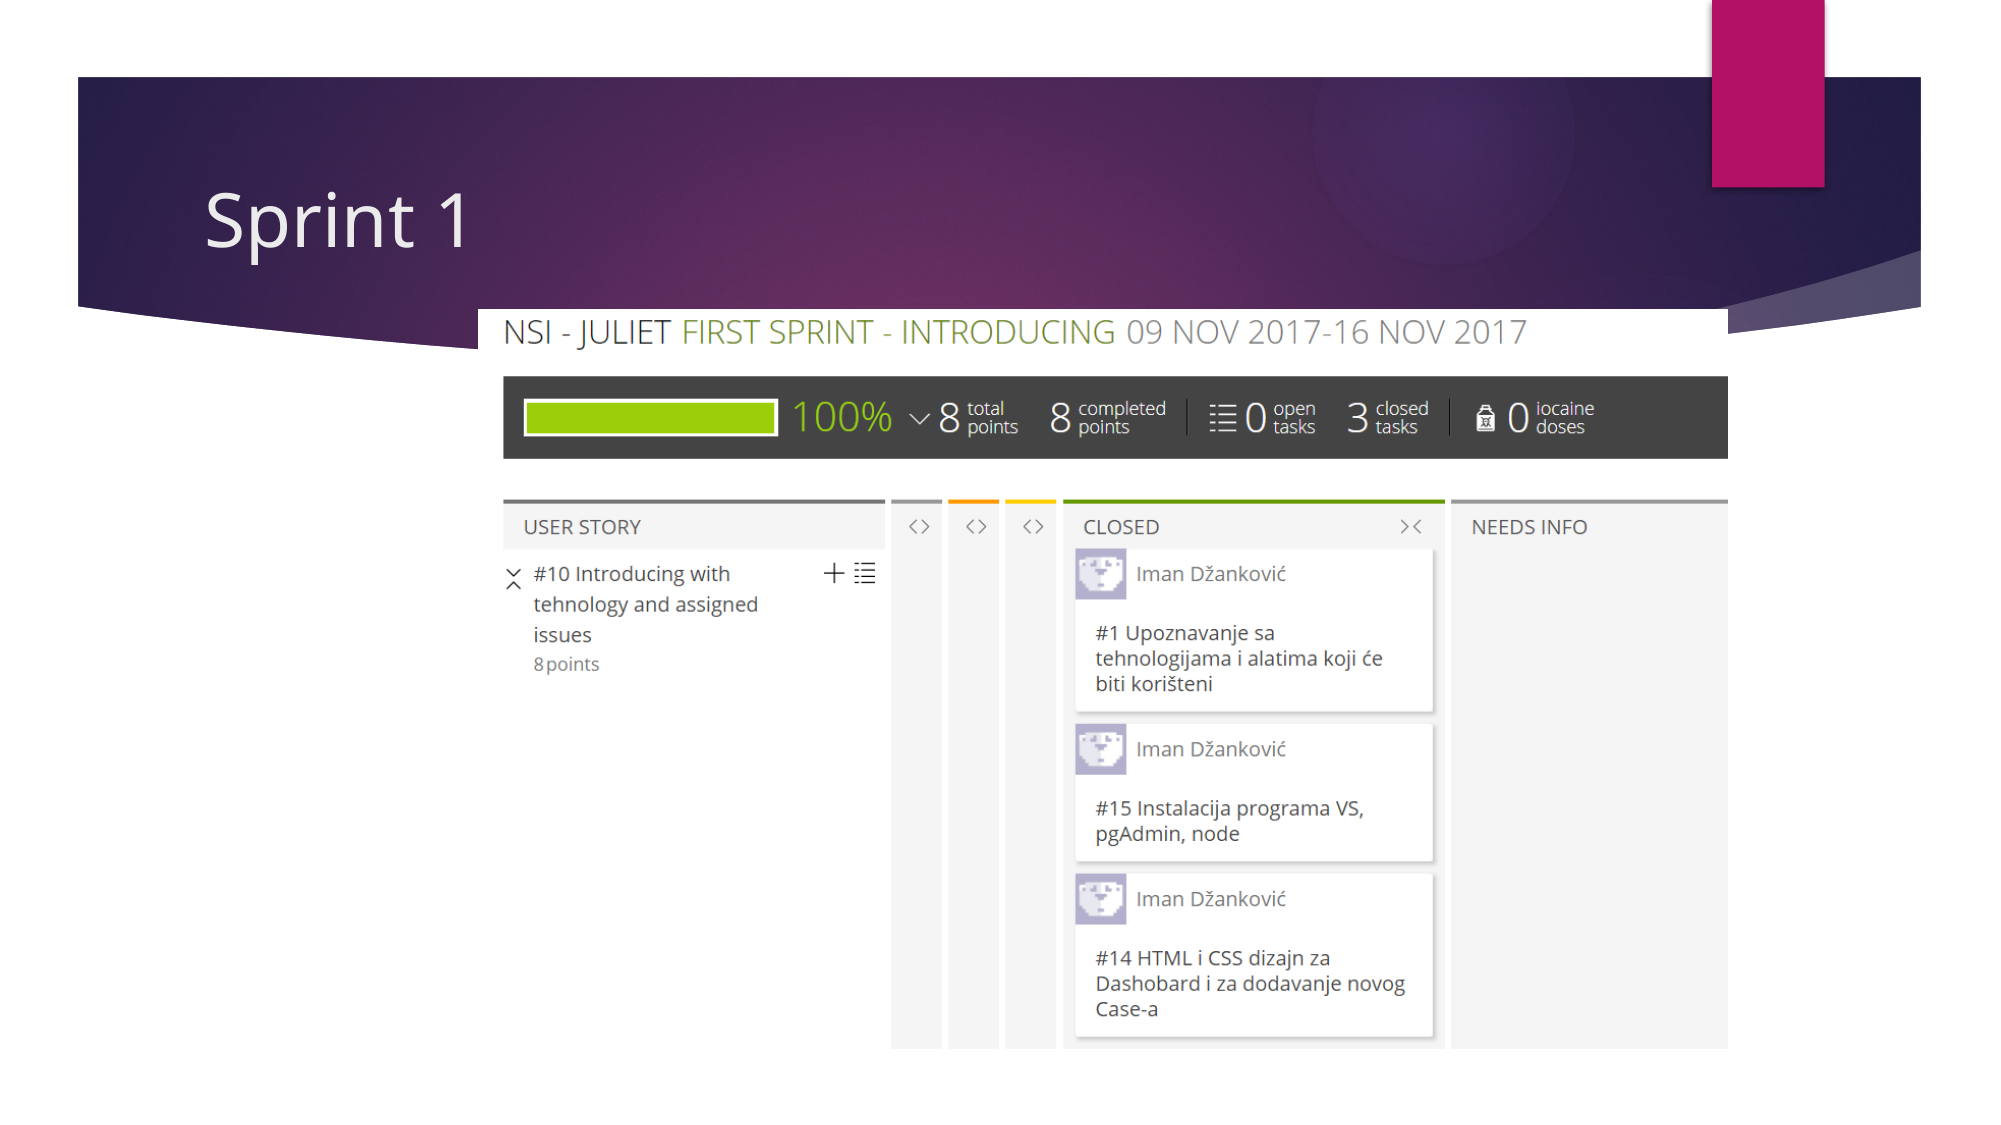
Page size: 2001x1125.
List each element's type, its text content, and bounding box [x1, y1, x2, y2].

title Sprint 1 [189, 159, 1627, 276]
picture [477, 309, 1729, 1054]
